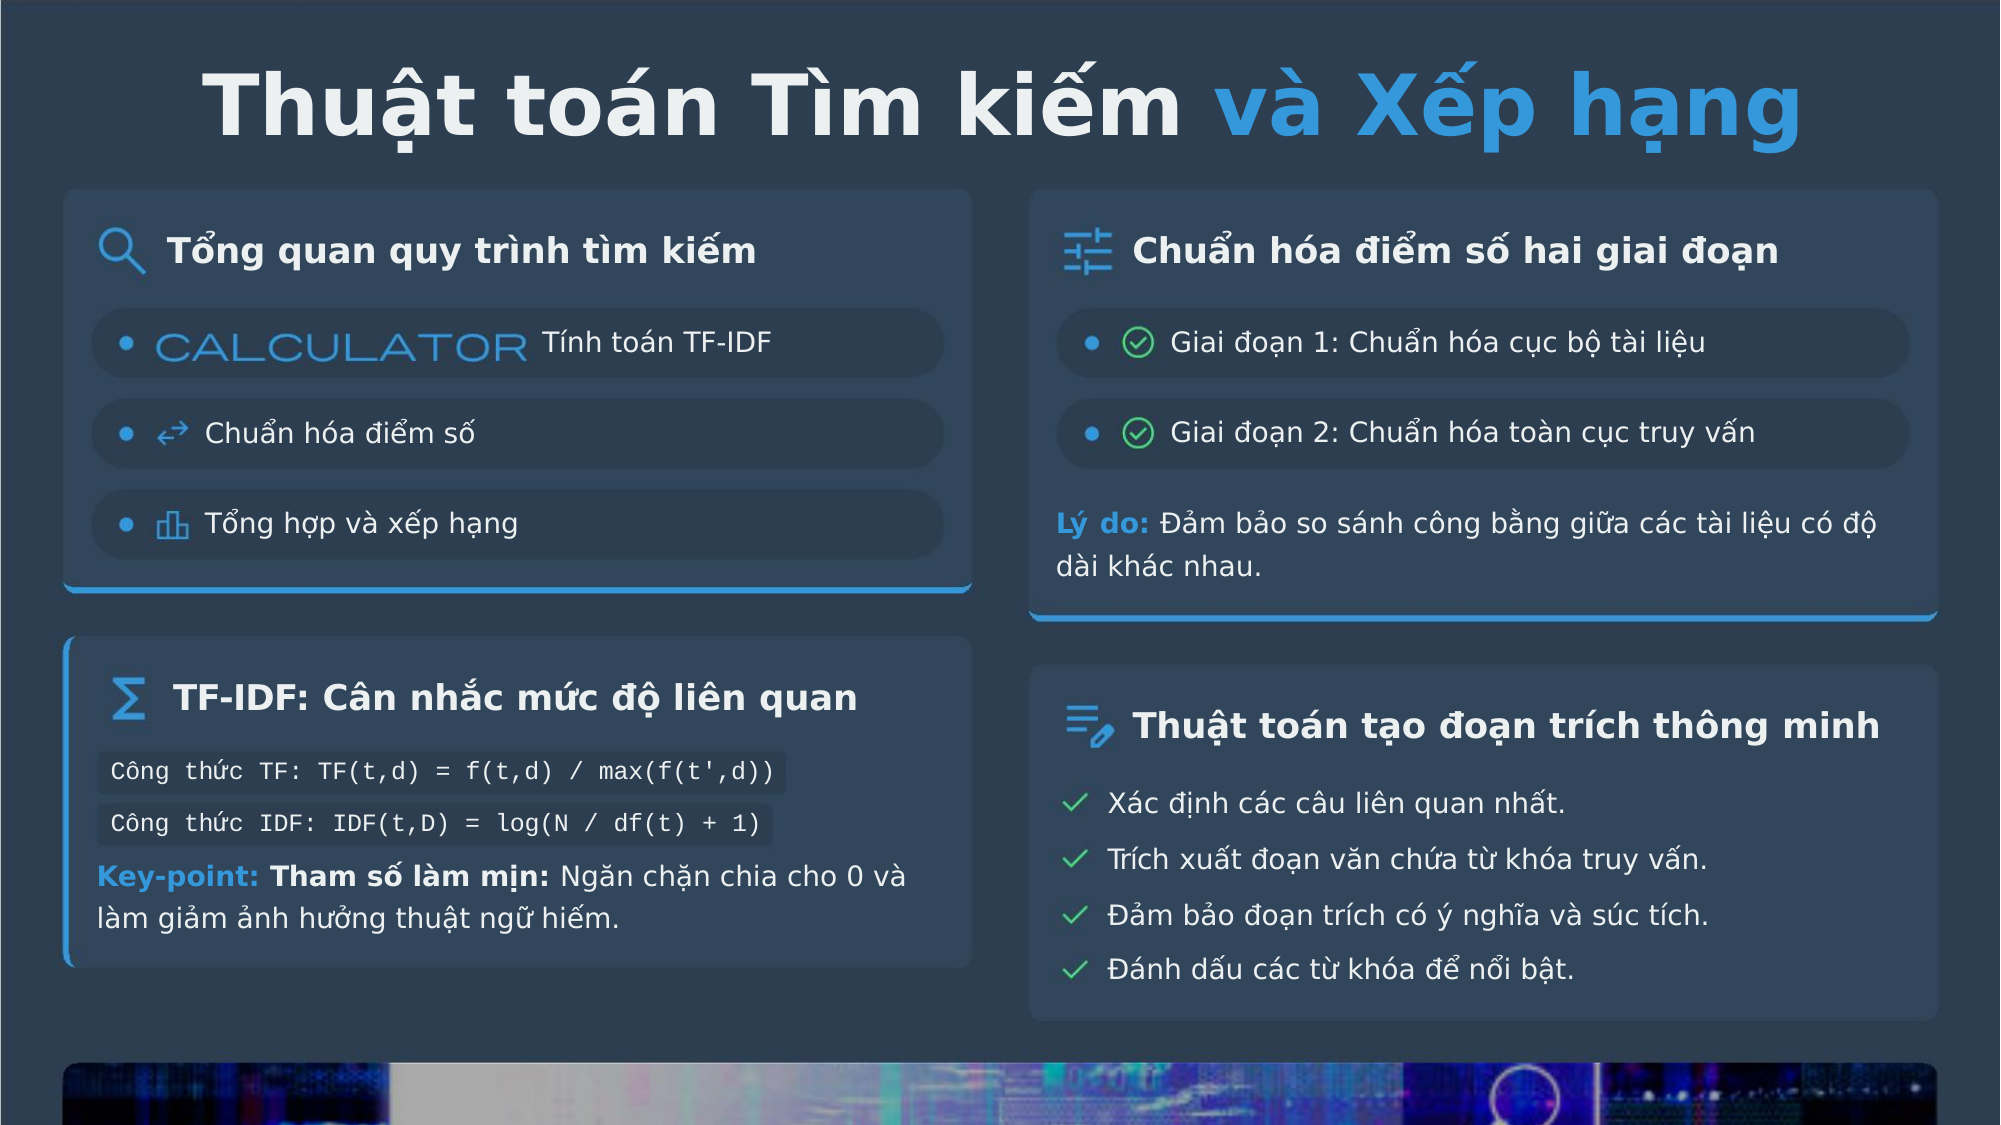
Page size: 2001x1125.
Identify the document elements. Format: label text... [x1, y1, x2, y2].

text_box làm giảm ảnh hưởng thuật ngữ hiếm. [96, 902, 645, 935]
text_box Thuật toán Tìm kiếm và Xếp hạng [202, 54, 1823, 153]
text_box Công thức IDF: IDF(t,D) = log(N / df(t) + 1) [110, 807, 783, 837]
text_box [0, 0, 2000, 1125]
text_box Tổng hợp và xếp hạng [204, 506, 544, 540]
text_box dài khác nhau. [1055, 548, 1287, 582]
text_box Trích xuất đoạn văn chứa từ khóa truy vấn. Đảm bảo đoạn trích có ý nghĩa và súc tích. Đánh dấu các từ khóa để nổi bật. [1107, 842, 1735, 986]
text_box Lý do: Đảm bảo so sánh công bằng giữa các tài liệu có độ [1055, 506, 1900, 540]
text_box Key-point: Tham số làm mịn: Ngăn chặn chia cho 0 và [96, 859, 929, 893]
text_box Thuật toán tạo đoạn trích thông minh [1132, 704, 1902, 746]
text_box Xác định các câu liên quan nhất. [1107, 786, 1590, 820]
text_box Công thức TF: TF(t,d) = f(t,d) / max(f(t',d)) [110, 756, 797, 785]
text_box TF-IDF: Cân nhắc mức độ liên quan [173, 676, 882, 718]
text_box Chuẩn hóa điểm số hai giai đoạn Giai đoạn 1: Chuẩn hóa cục bộ tài liệu Giai đoạn 2: Chuẩn hóa toàn cục truy vấn [1132, 230, 1800, 448]
text_box Chuẩn hóa điểm số [204, 416, 501, 449]
text_box Tổng quan quy trình tìm kiếm Tính toán TF-IDF [166, 229, 798, 359]
